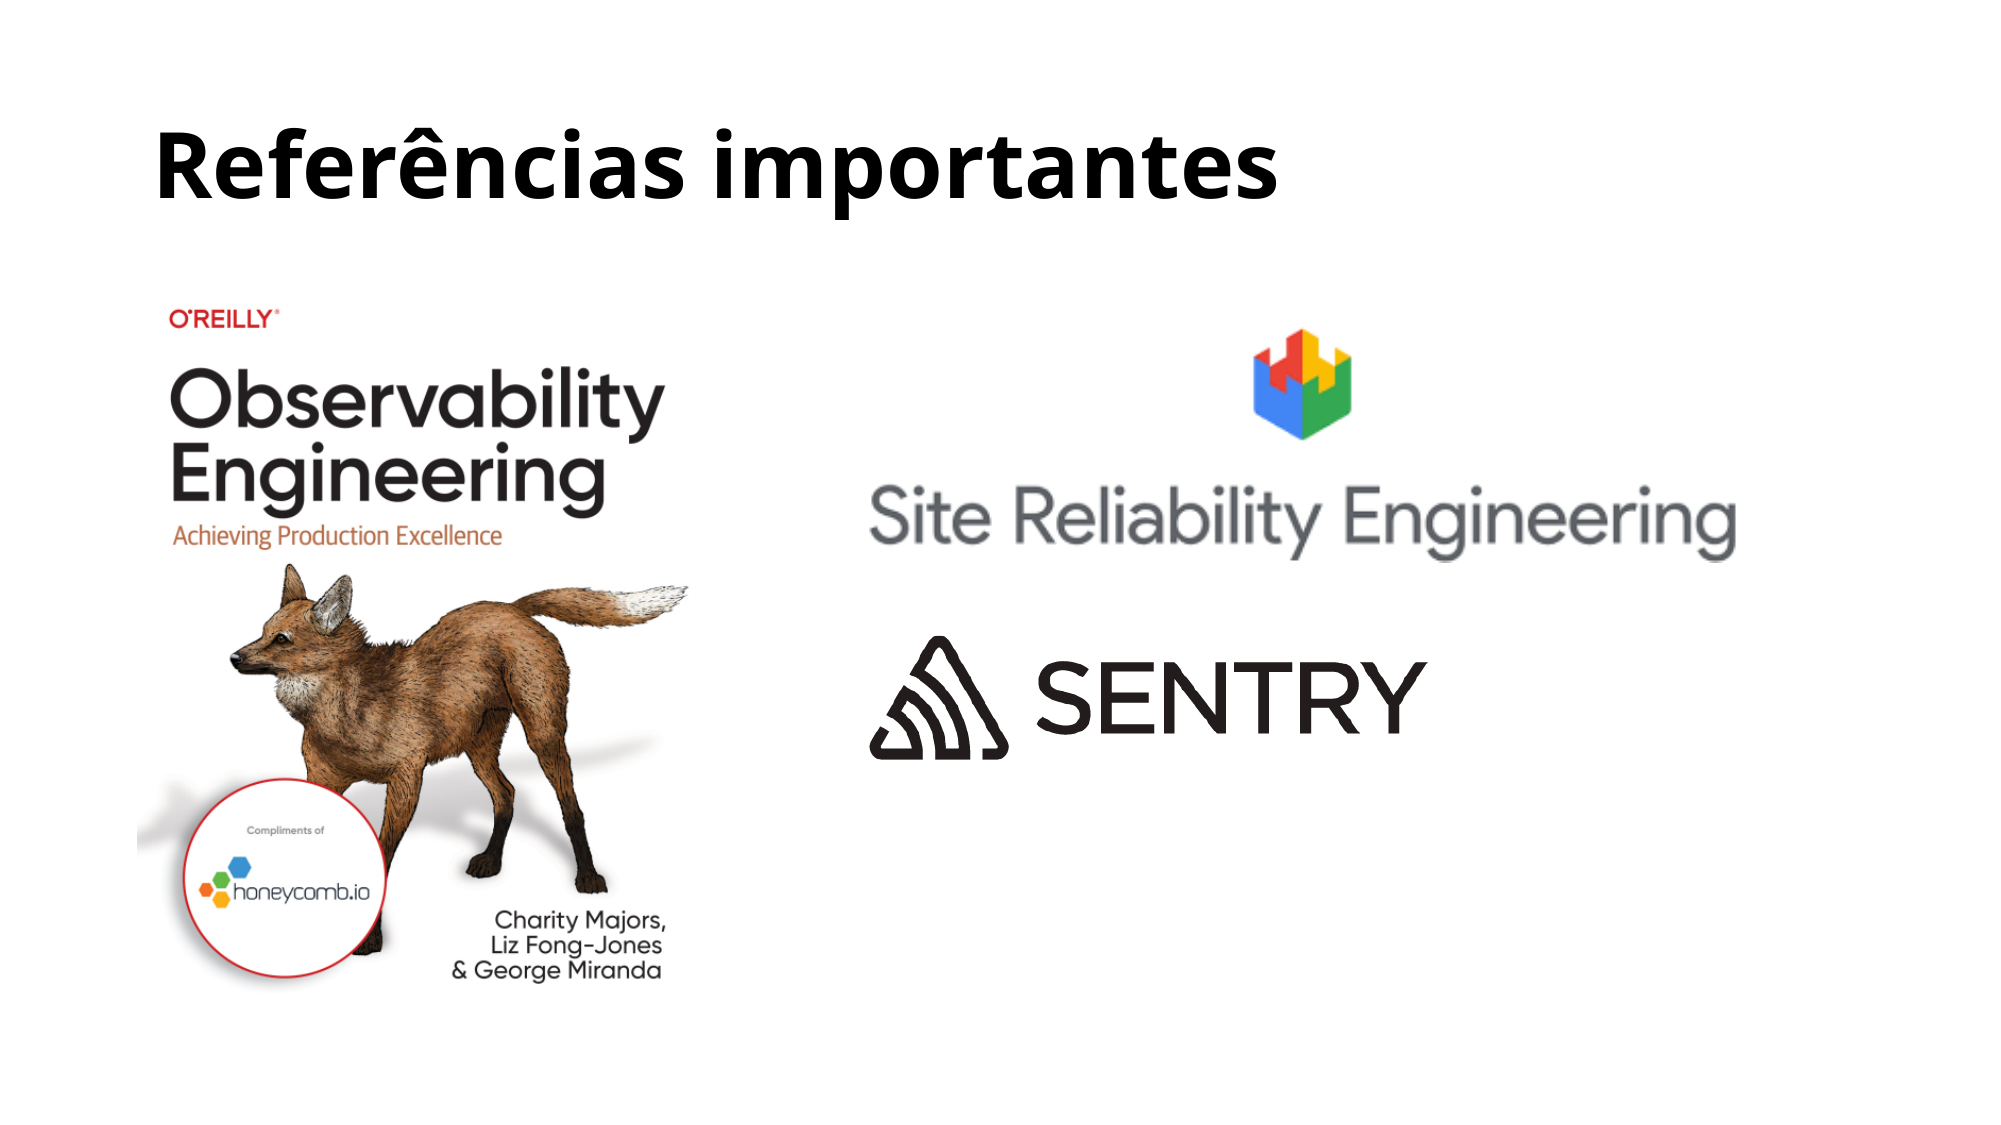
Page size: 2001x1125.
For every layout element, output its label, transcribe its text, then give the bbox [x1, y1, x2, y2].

picture [137, 263, 696, 1002]
title Referências importantes [137, 59, 1863, 278]
picture [815, 581, 1482, 814]
picture [868, 324, 1740, 563]
